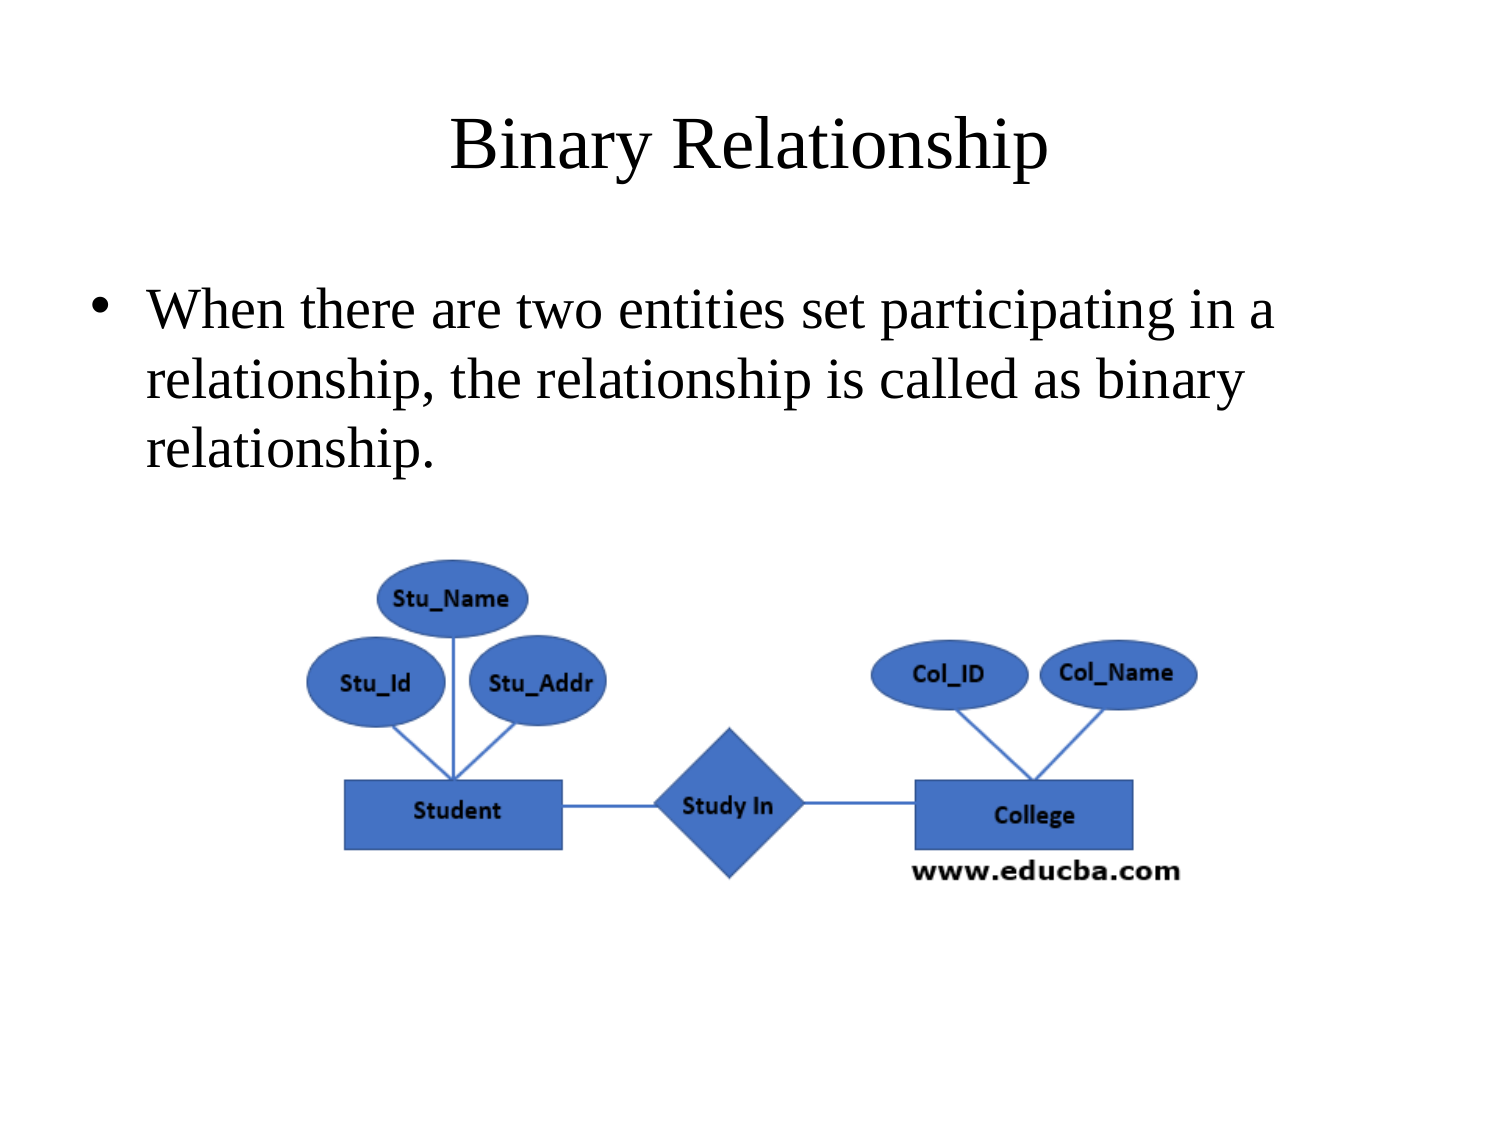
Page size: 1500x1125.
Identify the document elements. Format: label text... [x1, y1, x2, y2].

list When there are two entities set participating in a relationship, the relationship is called as binary relationship. [75, 262, 1425, 1005]
picture [288, 538, 1212, 896]
title Binary Relationship [75, 45, 1425, 233]
